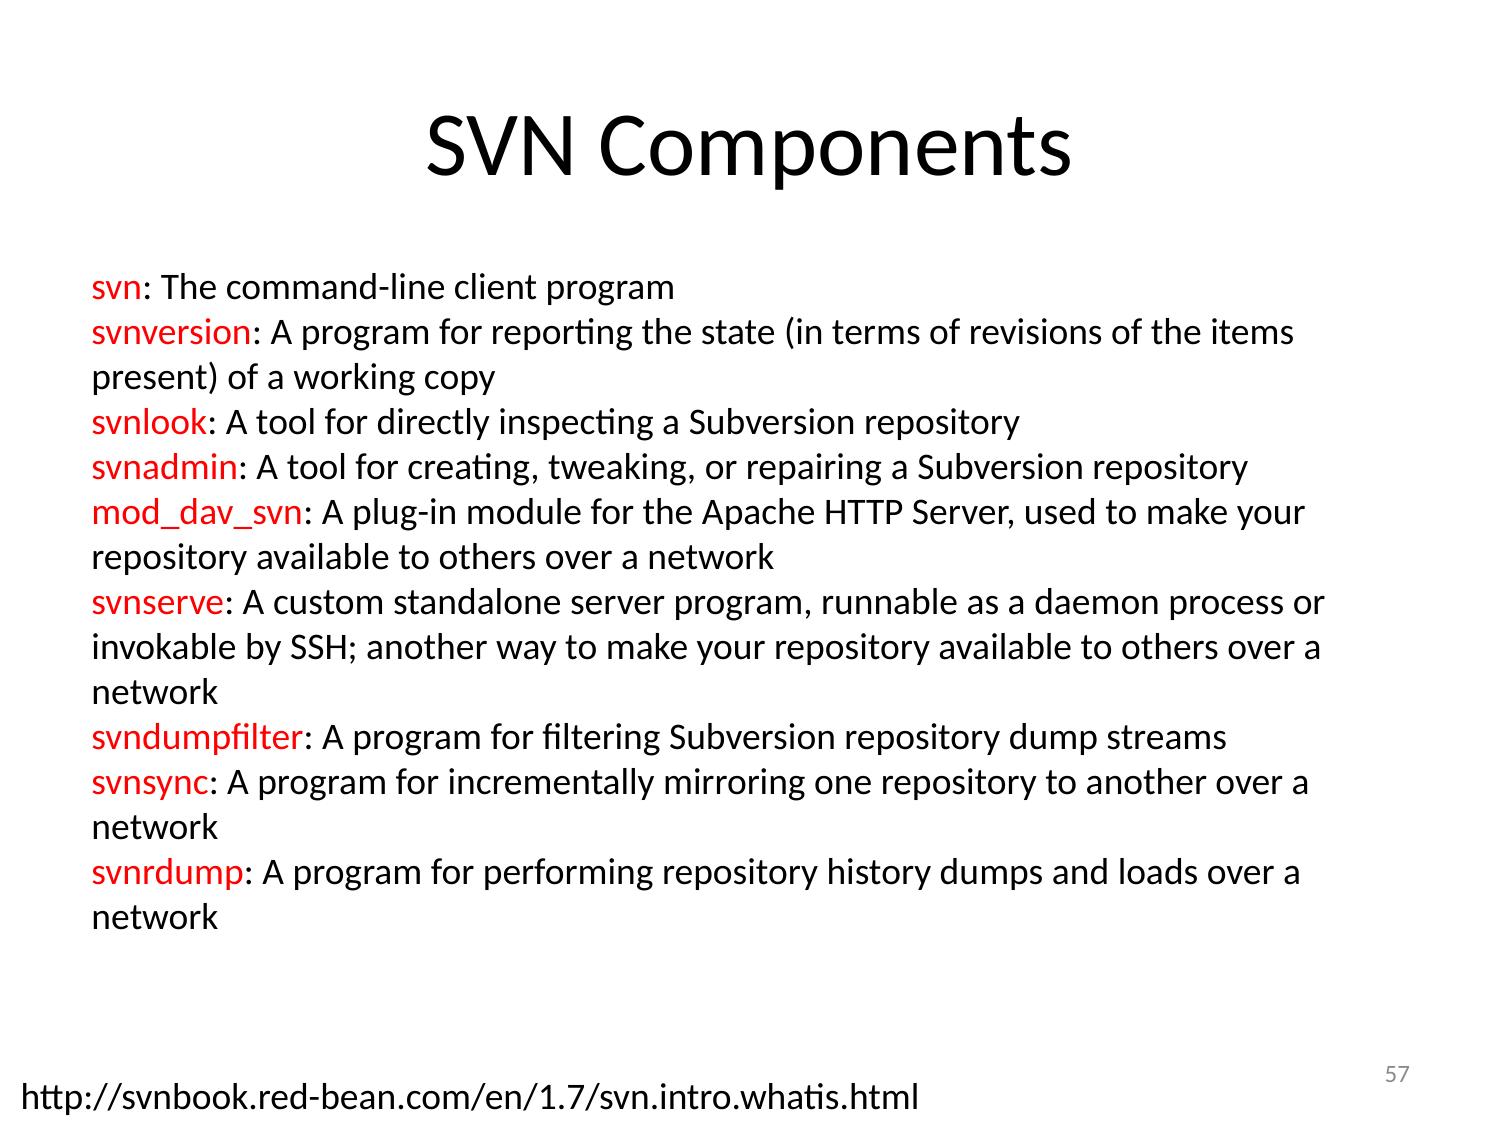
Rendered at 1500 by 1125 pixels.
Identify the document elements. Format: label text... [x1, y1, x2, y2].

text_box svn: The command-line client program svnversion: A program for reporting the state (in terms of revisions of the items present) of a working copy svnlook: A tool for directly inspecting a Subversion repository svnadmin: A tool for creating, tweaking, or repairing a Subversion repository mod_dav_svn: A plug-in module for the Apache HTTP Server, used to make your repository available to others over a network svnserve: A custom standalone server program, runnable as a daemon process or invokable by SSH; another way to make your repository available to others over a network svndumpfilter: A program for filtering Subversion repository dump streams svnsync: A program for incrementally mirroring one repository to another over a network svnrdump: A program for performing repository history dumps and loads over a network [76, 254, 1436, 990]
text_box http://svnbook.red-bean.com/en/1.7/svn.intro.whatis.html [5, 1064, 1436, 1125]
title SVN Components [75, 45, 1425, 233]
slide_number 57 [1074, 1042, 1425, 1103]
